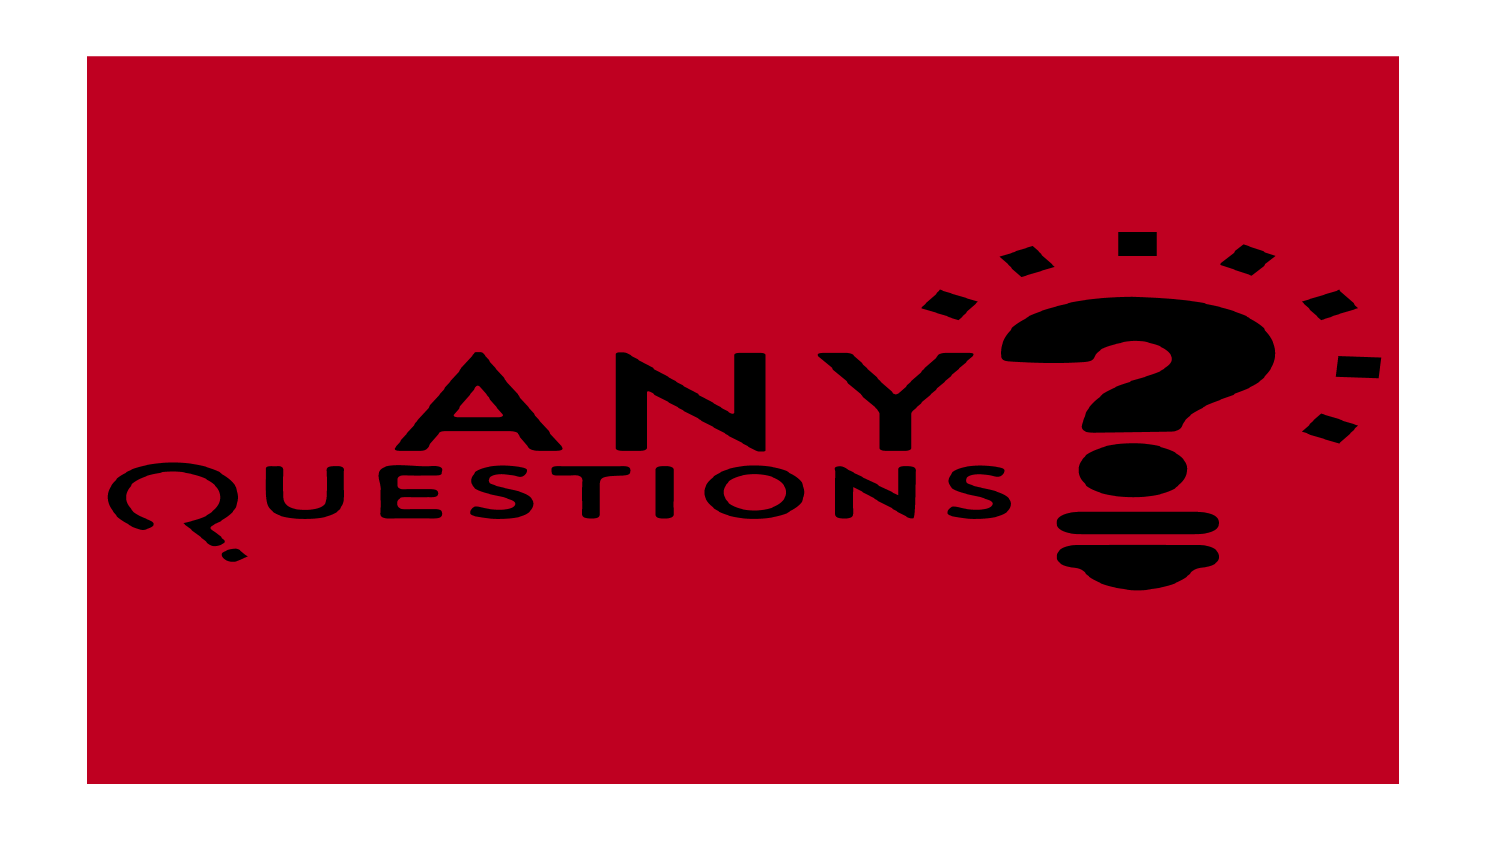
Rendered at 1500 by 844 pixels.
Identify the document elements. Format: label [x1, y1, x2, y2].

picture [87, 56, 1399, 784]
